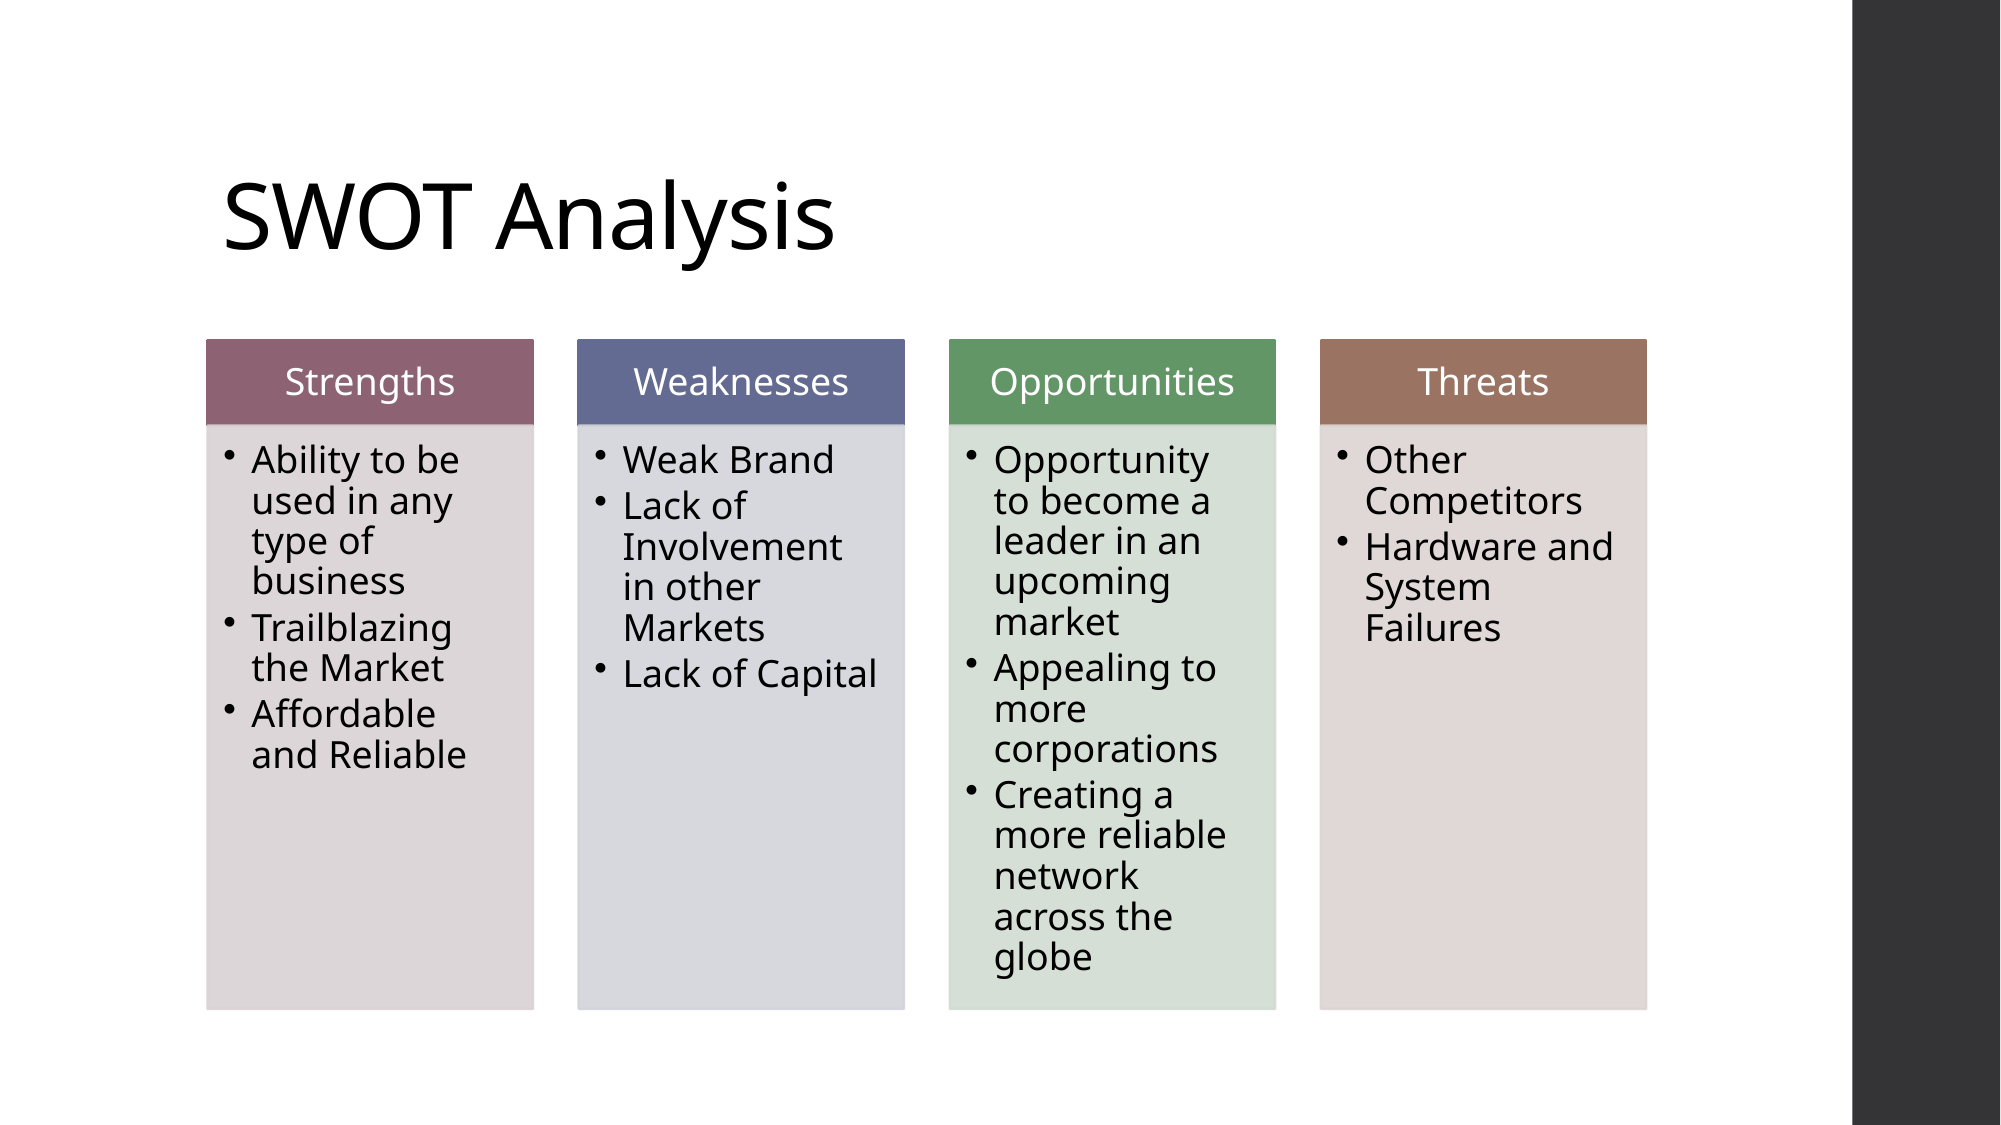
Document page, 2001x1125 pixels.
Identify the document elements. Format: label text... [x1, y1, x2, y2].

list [206, 329, 1648, 1020]
title SWOT Analysis [206, 60, 1797, 278]
